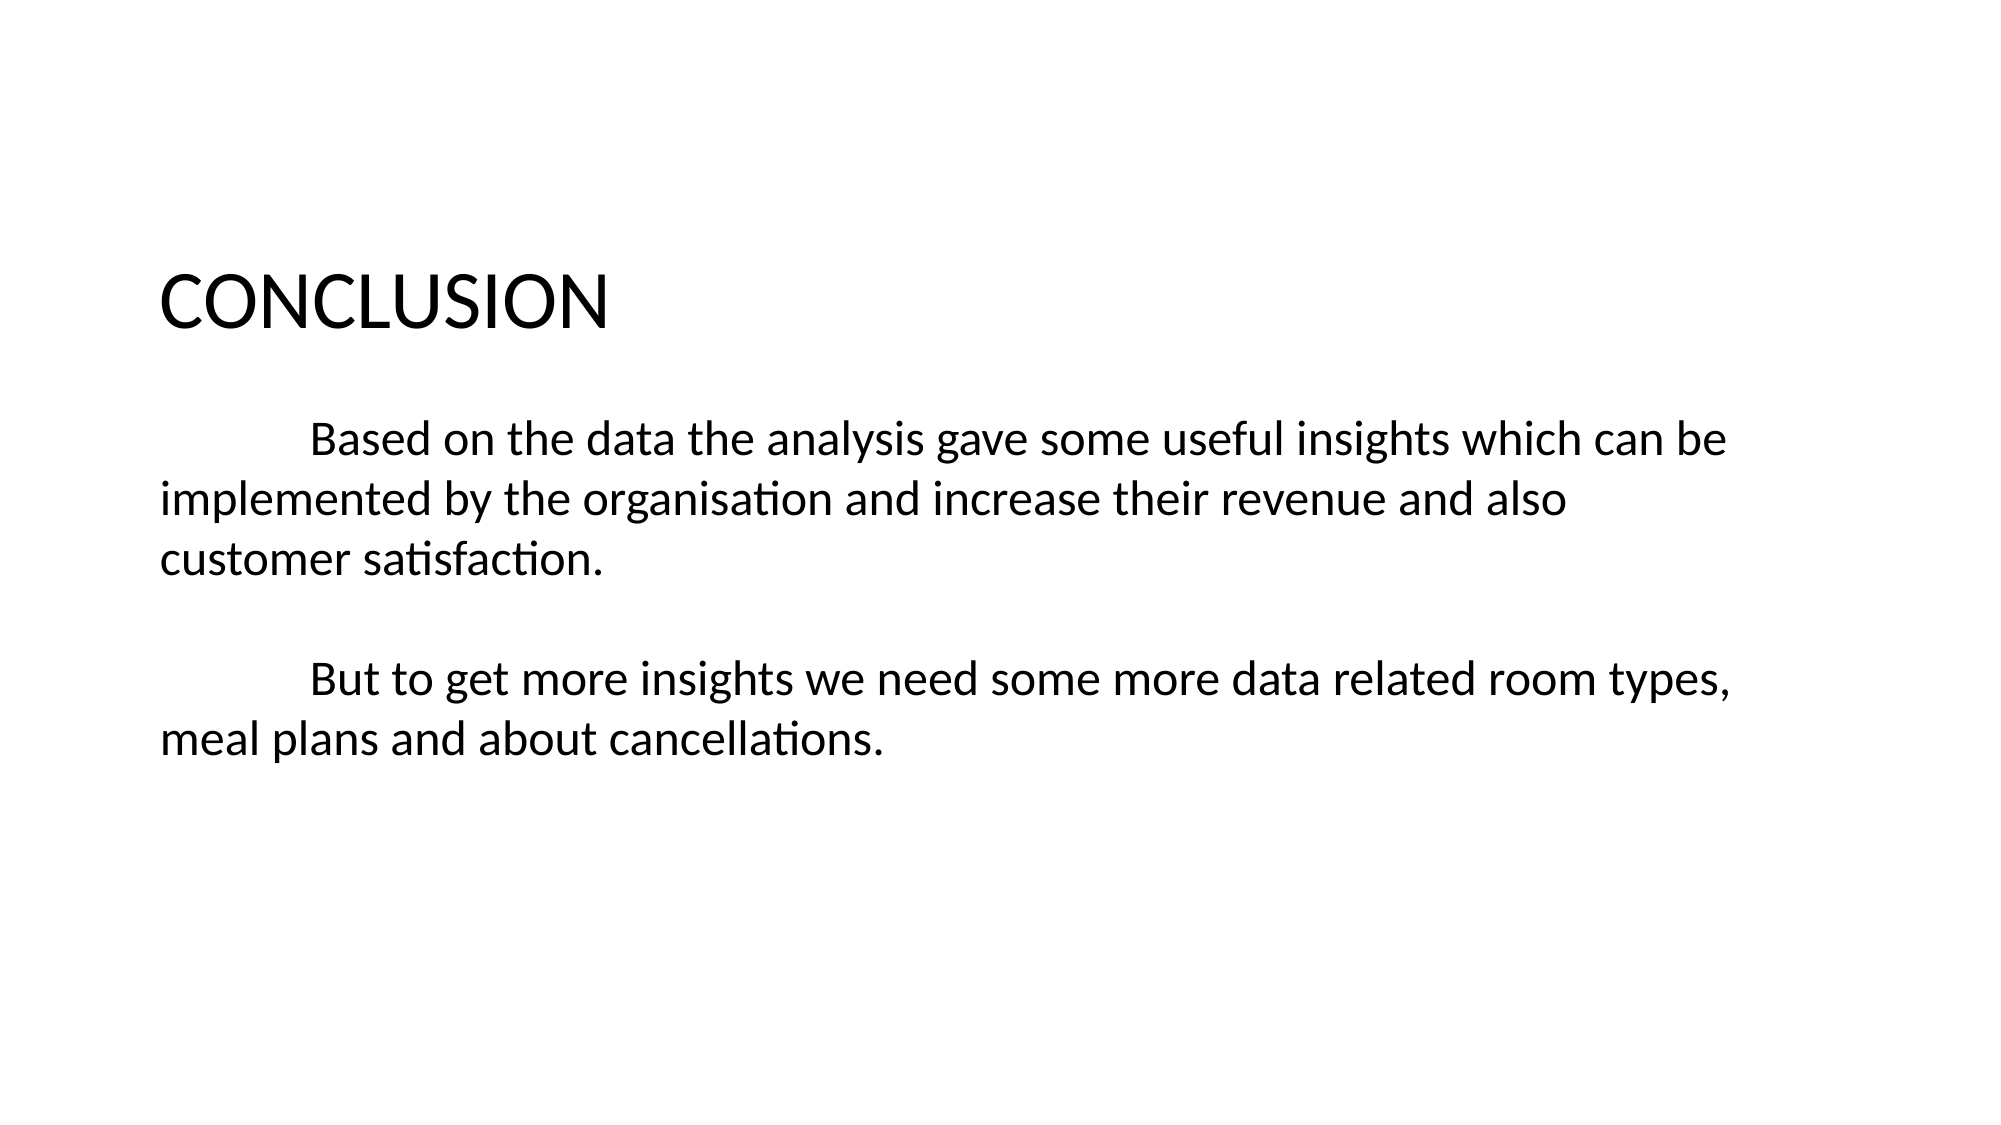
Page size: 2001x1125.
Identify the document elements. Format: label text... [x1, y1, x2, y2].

text_box CONCLUSION Based on the data the analysis gave some useful insights which can be implemented by the organisation and increase their revenue and also customer satisfaction. But to get more insights we need some more data related room types, meal plans and about cancellations. [145, 237, 1857, 773]
